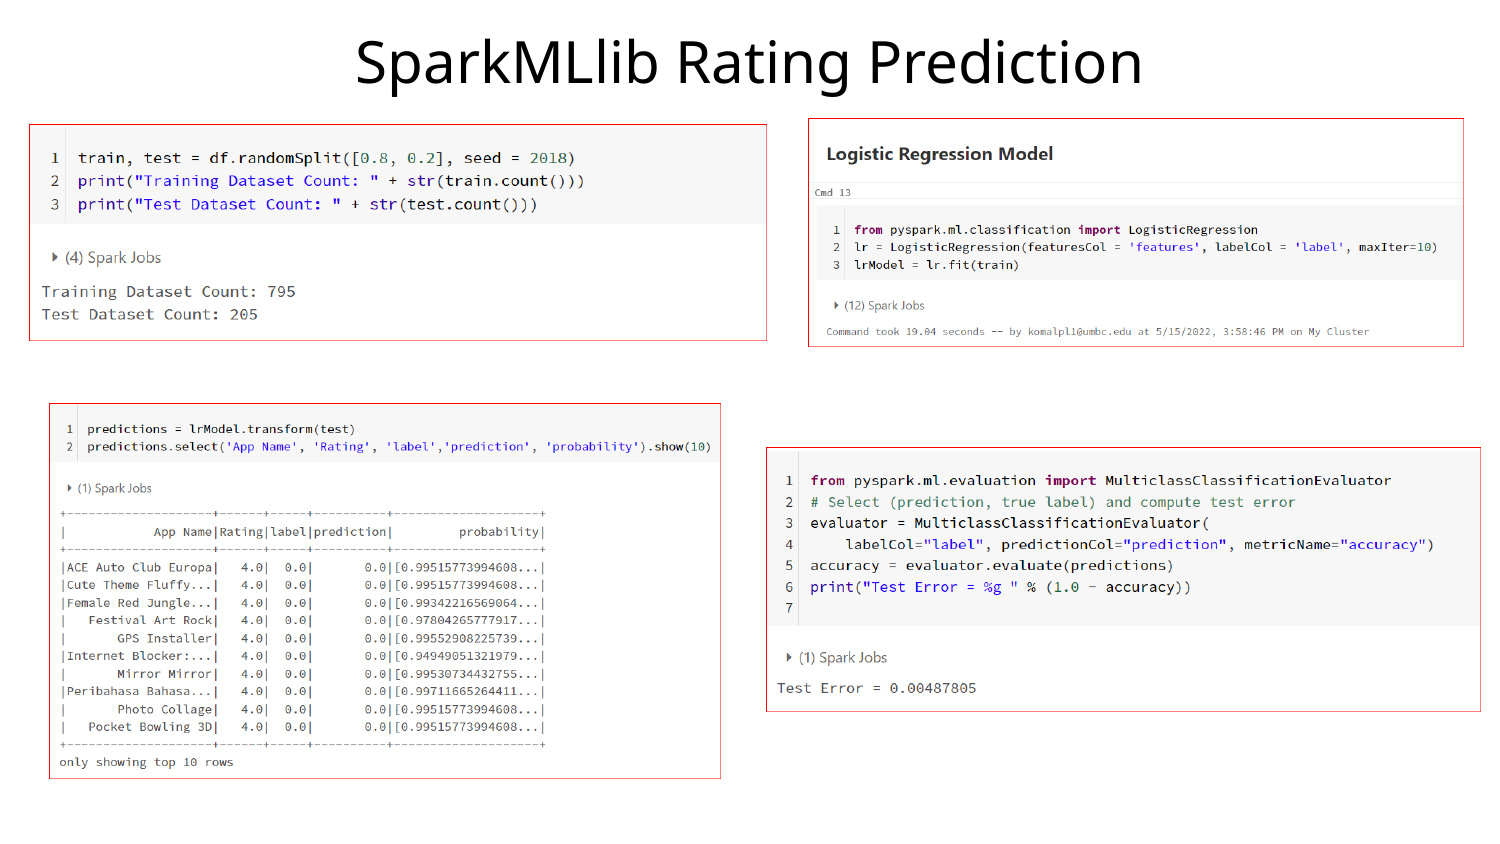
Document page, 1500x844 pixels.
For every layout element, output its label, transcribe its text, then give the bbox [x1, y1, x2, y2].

text_box SparkMLlib Rating Prediction [134, 21, 1366, 98]
picture [766, 447, 1481, 712]
picture [49, 403, 722, 779]
picture [808, 118, 1464, 347]
picture [28, 124, 768, 341]
